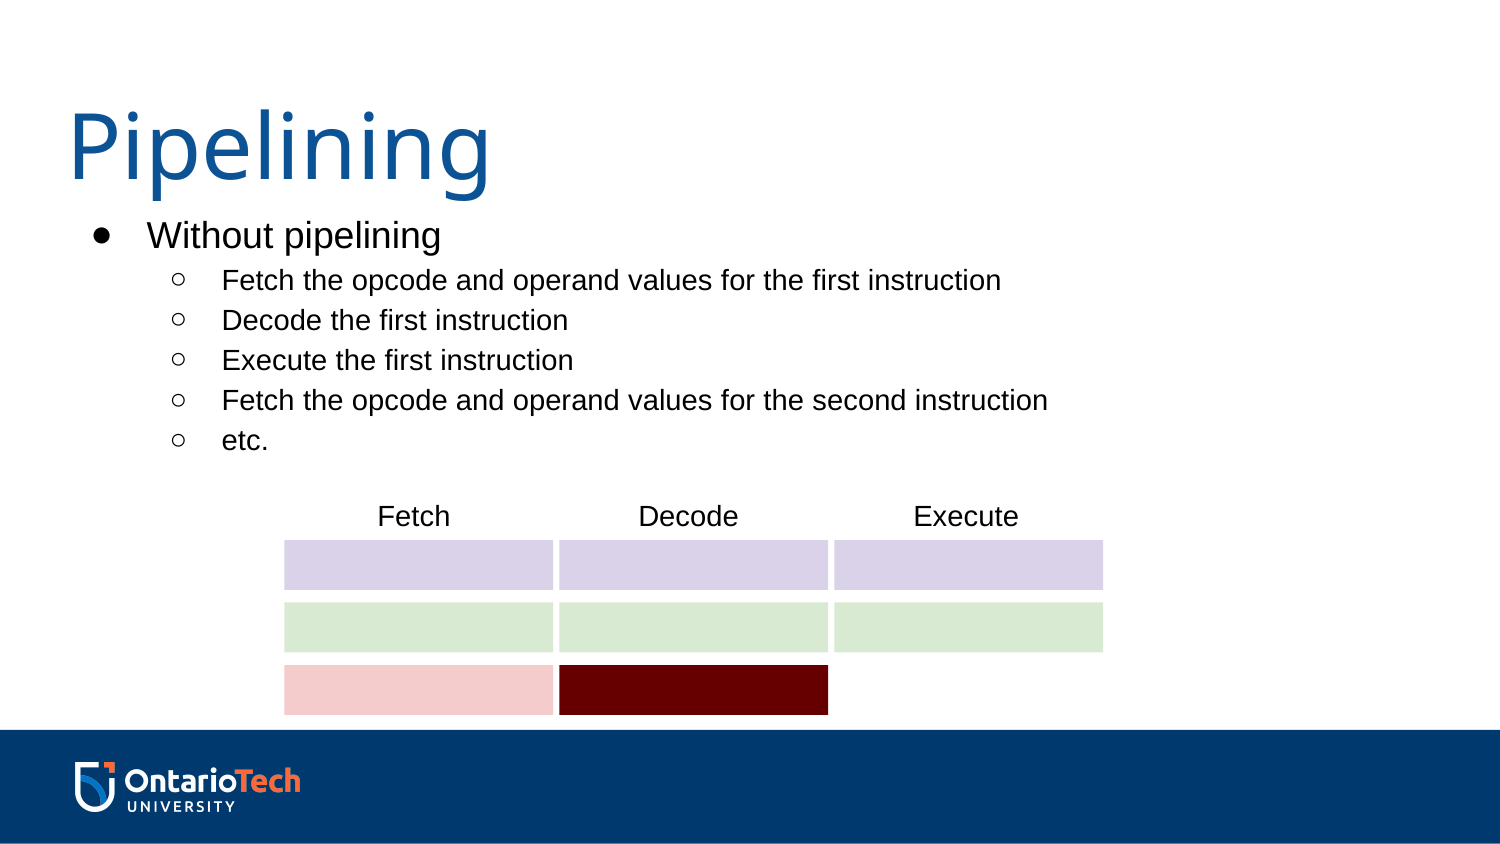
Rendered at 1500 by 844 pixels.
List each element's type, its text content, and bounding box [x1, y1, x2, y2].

text_box [834, 602, 1104, 653]
text_box Execute [898, 482, 1036, 540]
text_box [284, 602, 554, 653]
text_box Decode [623, 482, 761, 540]
text_box [559, 665, 829, 715]
text_box Fetch [362, 482, 500, 588]
text_box [284, 665, 554, 715]
list Without pipelining Fetch the opcode and operand values for the first instruction Decode the first instruction Execute the first instruction Fetch the opcode and operand values for the second instruction etc. [56, 189, 1361, 401]
text_box [834, 540, 1104, 590]
text_box [284, 540, 554, 590]
text_box [559, 602, 829, 653]
text_box [559, 540, 829, 590]
picture [75, 762, 300, 812]
title Pipelining [51, 72, 1449, 167]
